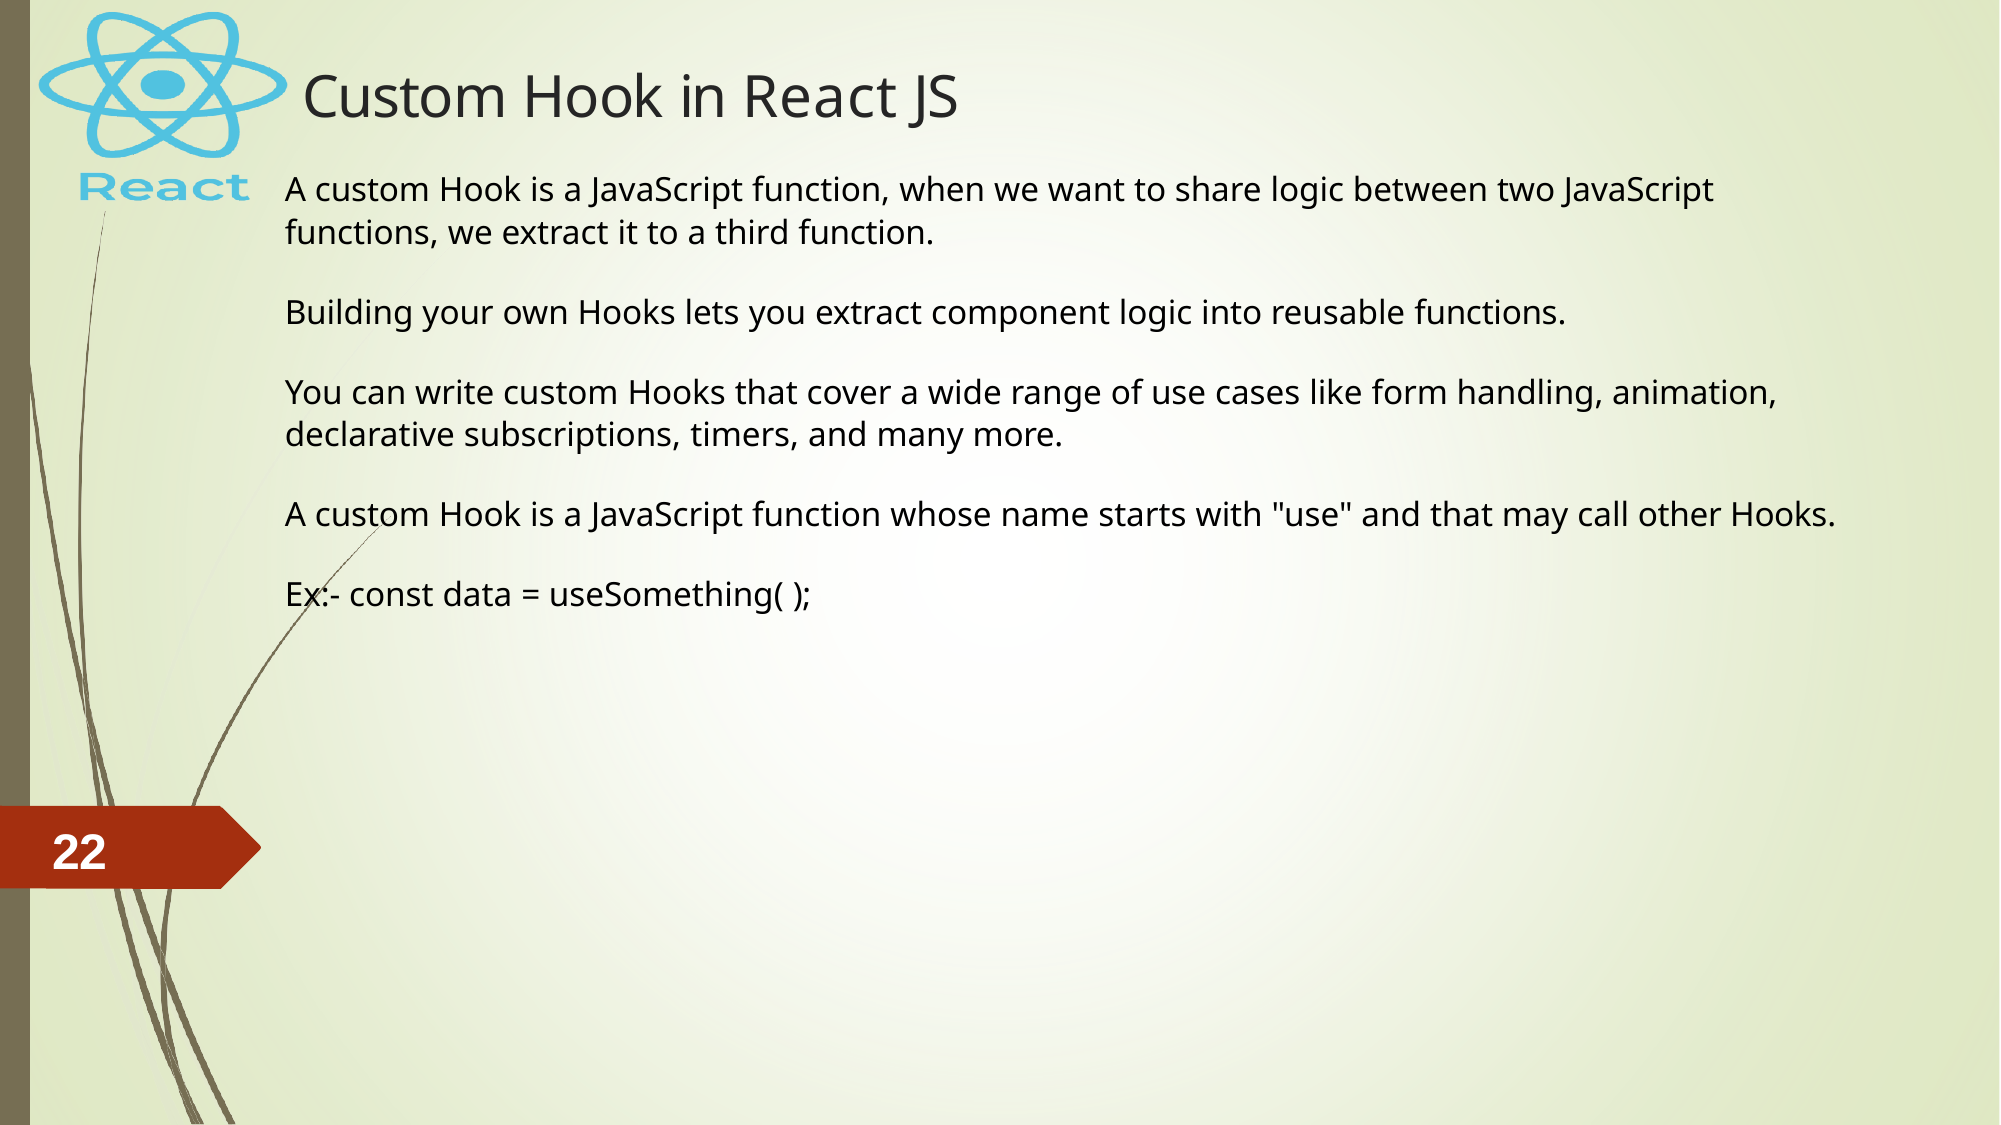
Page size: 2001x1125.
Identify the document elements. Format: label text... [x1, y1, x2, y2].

picture [0, 0, 2000, 1125]
text_box A custom Hook is a JavaScript function, when we want to share logic between two JavaScript functions, we extract it to a third function. Building your own Hooks lets you extract component logic into reusable functions. You can write custom Hooks that cover a wide range of use cases like form handling, animation, declarative subscriptions, timers, and many more. A custom Hook is a JavaScript function whose name starts with "use" and that may call other Hooks. Ex:- const data = useSomething( ); [282, 163, 1907, 614]
text_box 22 [50, 817, 111, 880]
text_box [0, 805, 261, 889]
title Custom Hook in React JS [330, 56, 1008, 163]
